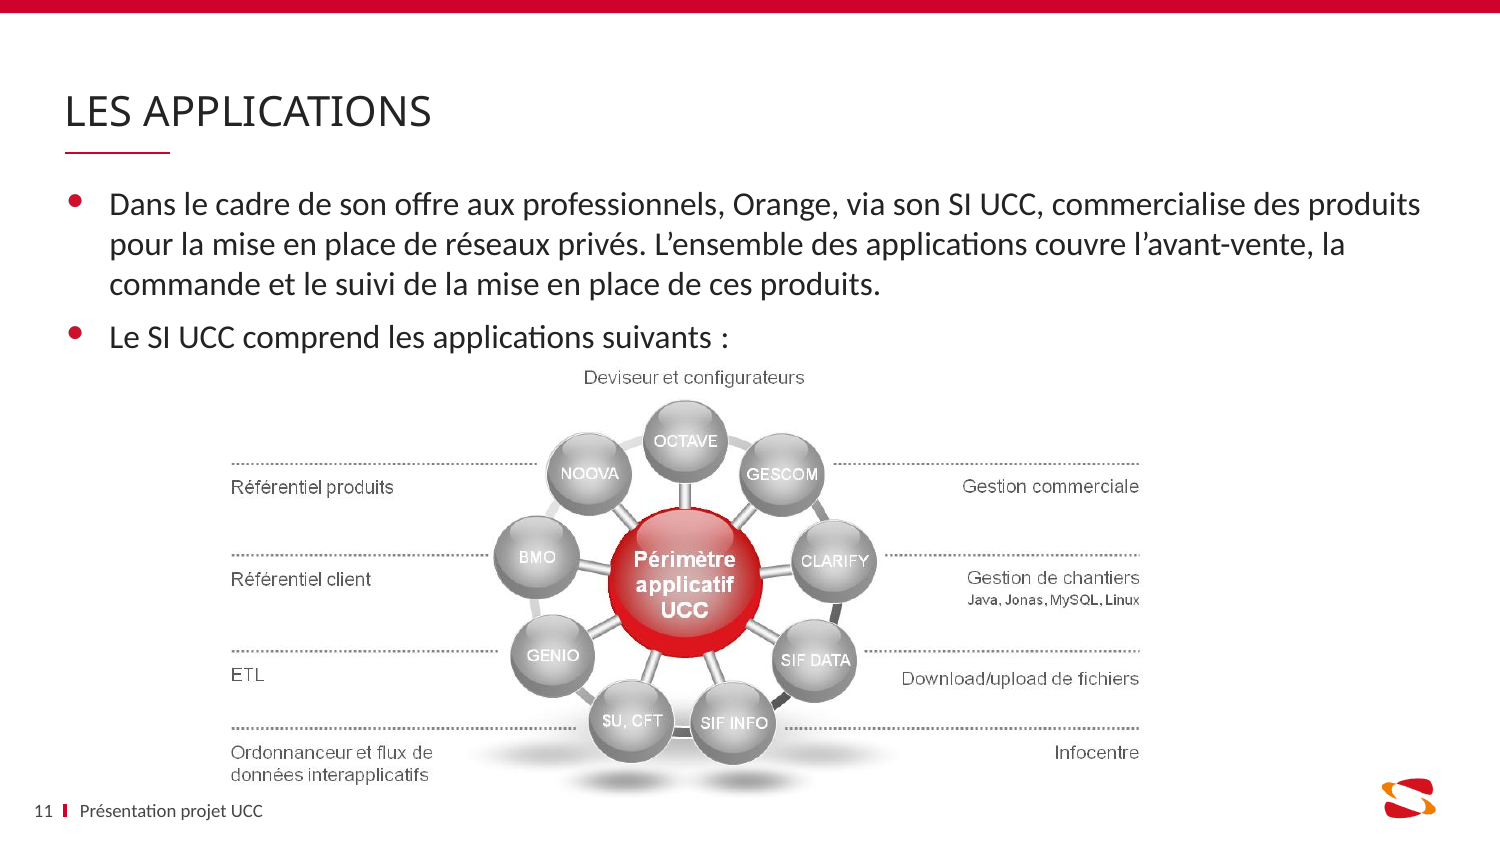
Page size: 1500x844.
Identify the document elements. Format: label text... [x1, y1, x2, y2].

picture [64, 324, 86, 346]
title LES APPLICATIONS [64, 32, 1436, 144]
picture [1373, 777, 1444, 824]
slide_number 11 [4, 799, 53, 820]
list Dans le cadre de son offre aux professionnels, Orange, via son SI UCC, commercialise des produits pour la mise en place de réseaux privés. L’ensemble des applications couvre l’avant-vente, la commande et le suivi de la mise en place de ces produits. Le SI UCC comprend les applications suivants : [64, 182, 1447, 777]
picture [64, 192, 86, 214]
picture [218, 359, 1152, 801]
footer Présentation projet UCC [64, 799, 811, 820]
